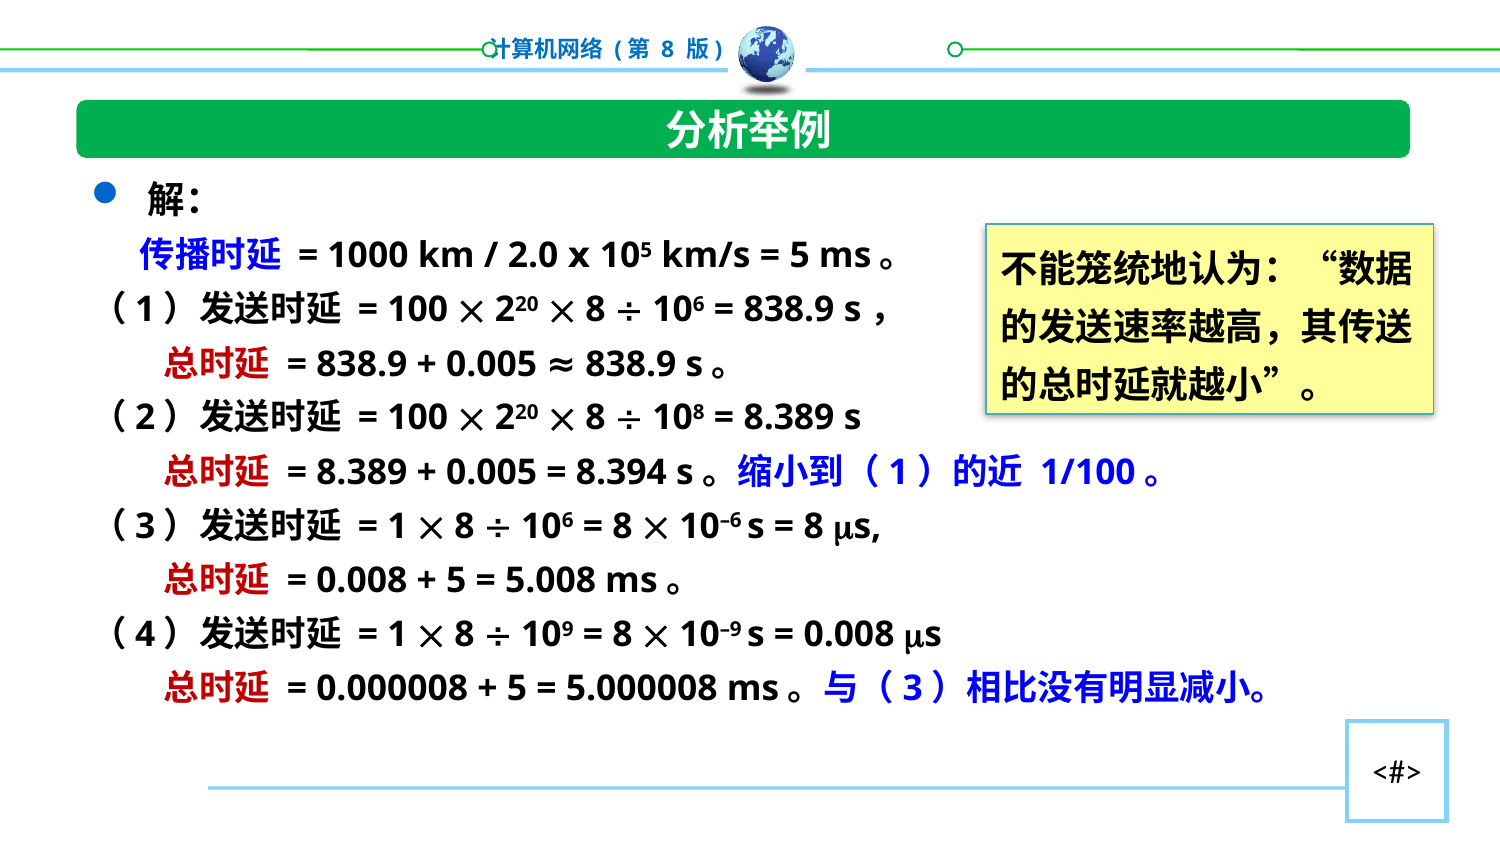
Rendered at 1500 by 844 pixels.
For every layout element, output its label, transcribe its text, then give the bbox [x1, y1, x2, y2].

list 分析举例 [204, 99, 1293, 158]
picture [736, 24, 796, 99]
list 解： 传播时延 = 1000 km / 2.0 ⅹ 105 km/s = 5 ms。 （1）发送时延 = 100  220  8  106 = 838.9 s， 总时延 = 838.9 + 0.005 ≈ 838.9 s。 （2）发送时延 = 100  220  8  108 = 8.389 s 总时延 = 8.389 + 0.005 = 8.394 s。缩小到（1）的近 1/100。 （3）发送时延 = 1  8  106 = 8  10–6 s = 8 s, 总时延 = 0.008 + 5 = 5.008 ms。 （4）发送时延 = 1  8  109 = 8  10–9 s = 0.008 s 总时延 = 0.000008 + 5 = 5.000008 ms。与（3）相比没有明显减小。 [76, 159, 1410, 716]
text_box 不能笼统地认为：“数据的发送速率越高，其传送的总时延就越小”。 [985, 223, 1434, 415]
